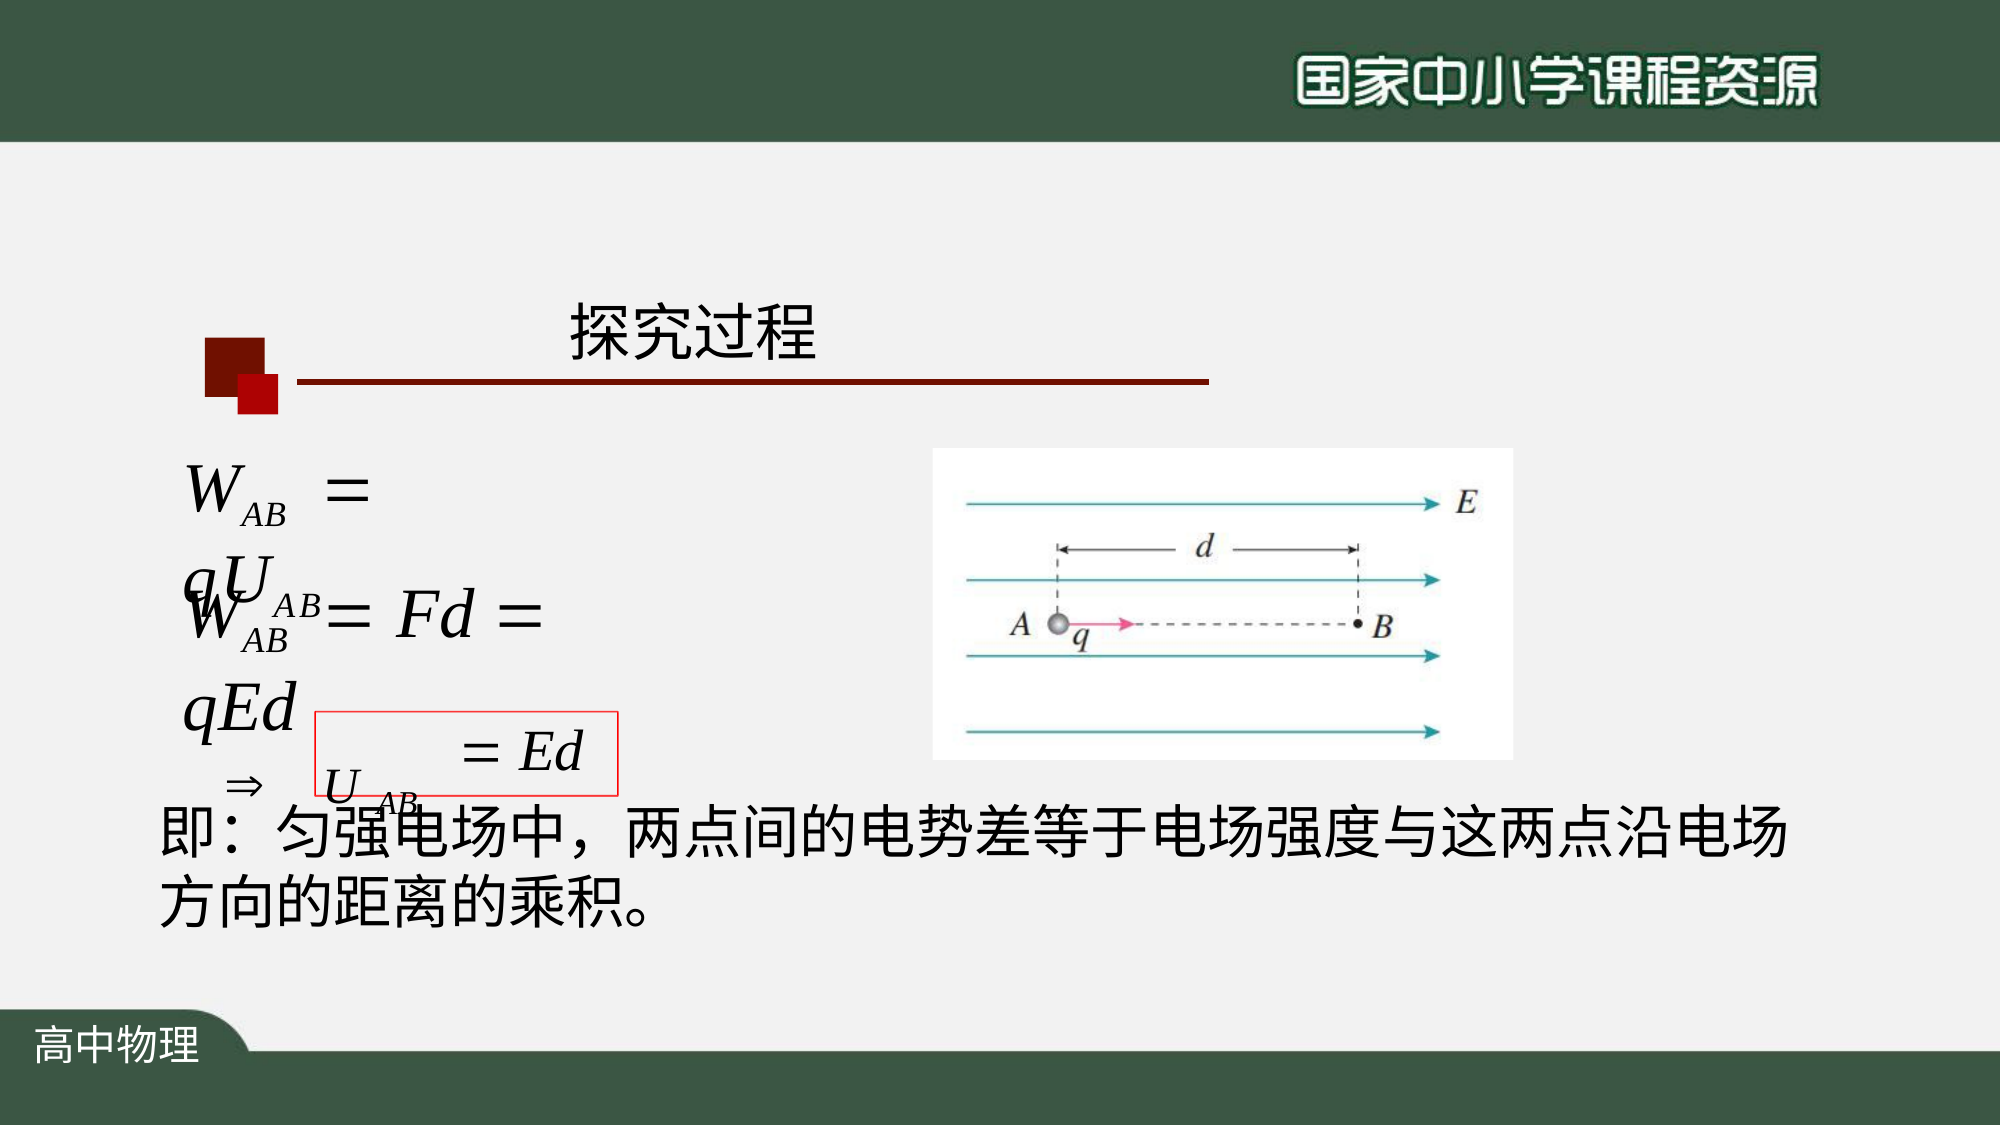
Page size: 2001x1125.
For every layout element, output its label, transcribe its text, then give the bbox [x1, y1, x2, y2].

title WAB  qUAB [180, 438, 521, 564]
text_box [932, 448, 1514, 760]
text_box  Ed [456, 713, 585, 783]
text_box [237, 374, 279, 415]
text_box 探究过程 [566, 290, 821, 368]
text_box WAB  Fd  qEd [180, 564, 654, 745]
text_box [204, 337, 265, 397]
picture [0, 0, 2000, 1125]
text_box [314, 710, 619, 793]
footer 高中物理 [31, 1013, 202, 1125]
text_box  U AB [222, 724, 426, 793]
text_box 即：匀强电场中，两点间的电势差等于电场强度与这两点沿电场 方向的距离的乘积。 [156, 793, 1795, 936]
